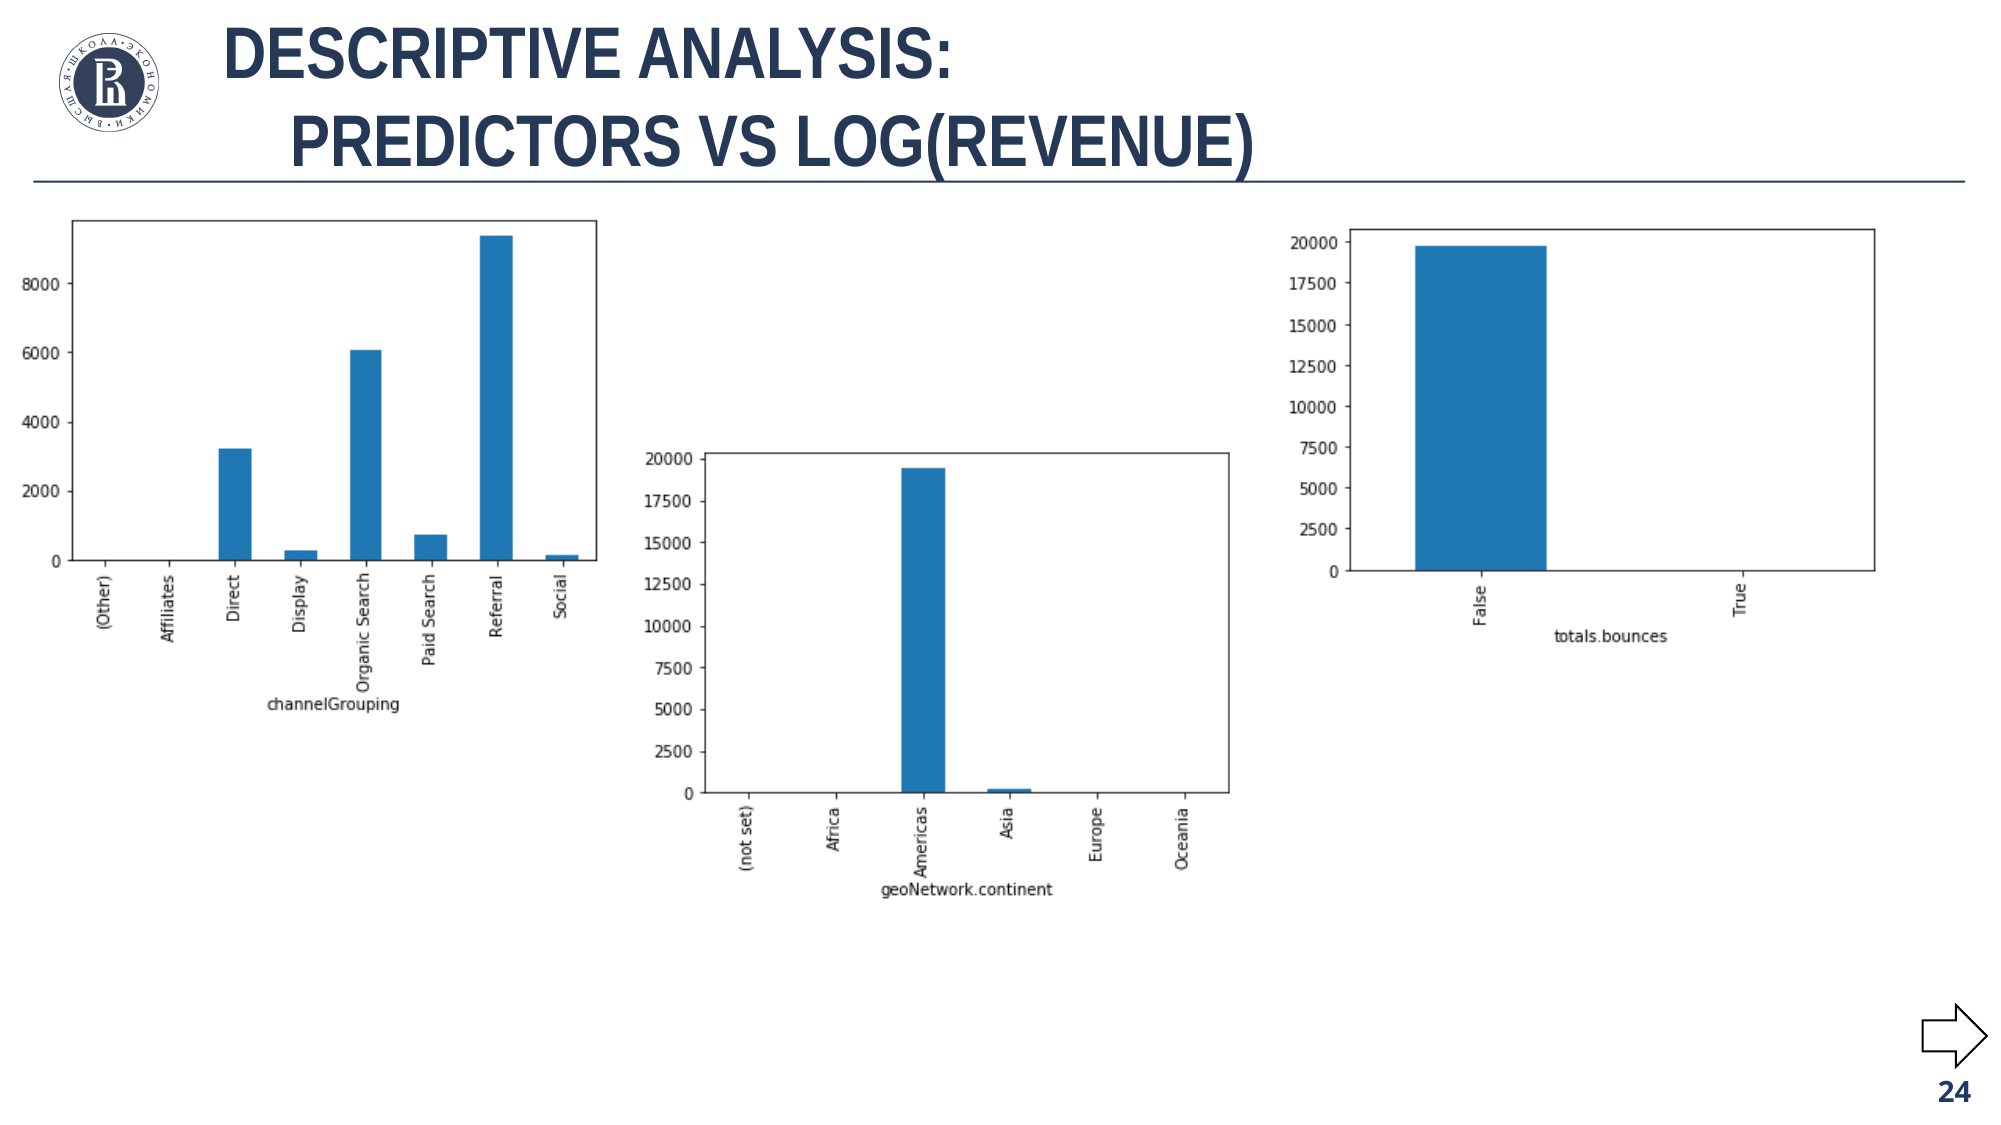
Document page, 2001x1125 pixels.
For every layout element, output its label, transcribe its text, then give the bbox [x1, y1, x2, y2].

text_box 24 [1873, 1066, 2000, 1119]
picture [1284, 218, 1907, 658]
picture [0, 200, 621, 729]
text_box Descriptive analysis: predictors VS Log(revenue) [217, 0, 1737, 182]
picture [59, 33, 159, 132]
text_box [1921, 1002, 1989, 1070]
picture [639, 437, 1266, 930]
